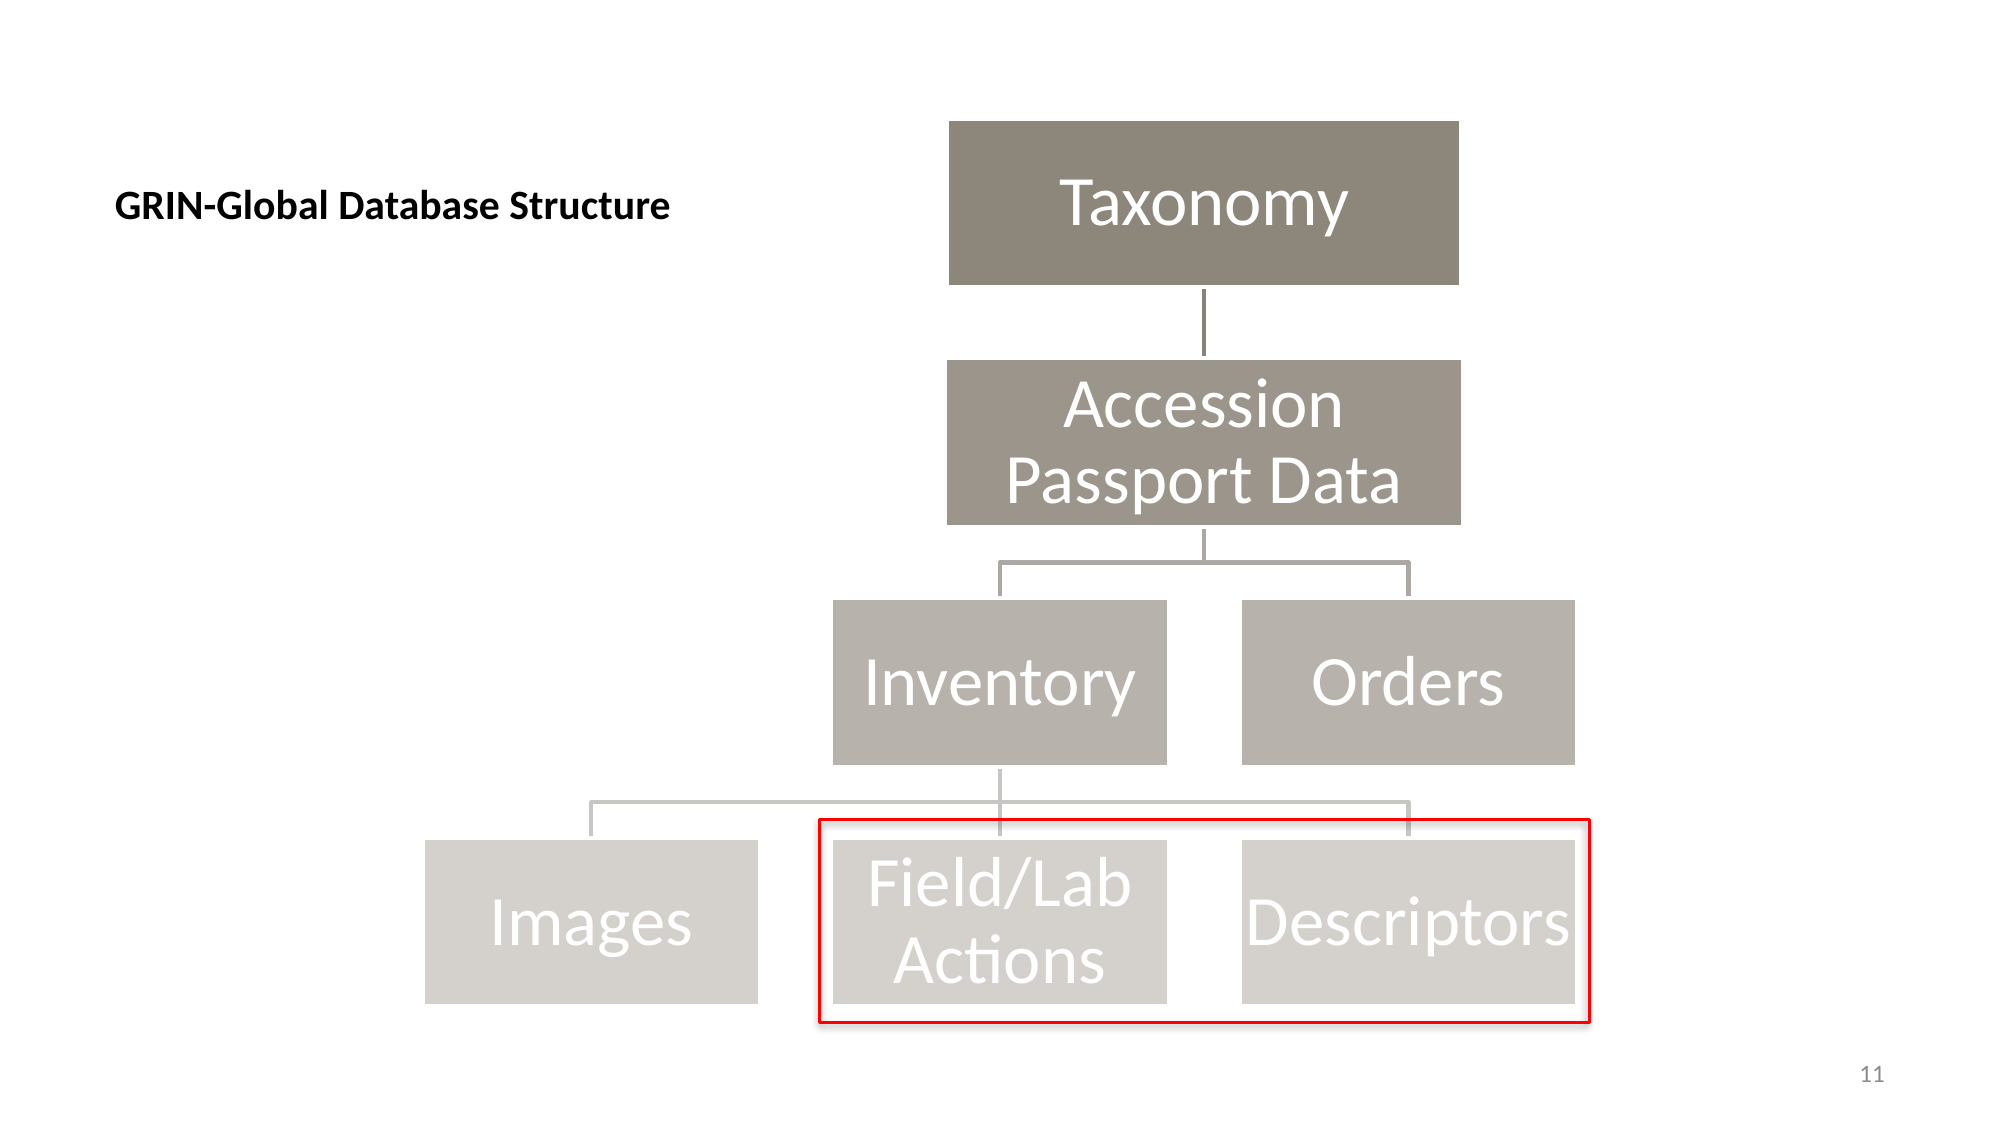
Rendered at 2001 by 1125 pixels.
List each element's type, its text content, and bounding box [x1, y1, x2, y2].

slide_number 11 [1433, 1042, 1900, 1103]
text_box [819, 1015, 1590, 1023]
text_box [332, 117, 1667, 1008]
title GRIN-Global Database Structure [99, 44, 758, 236]
